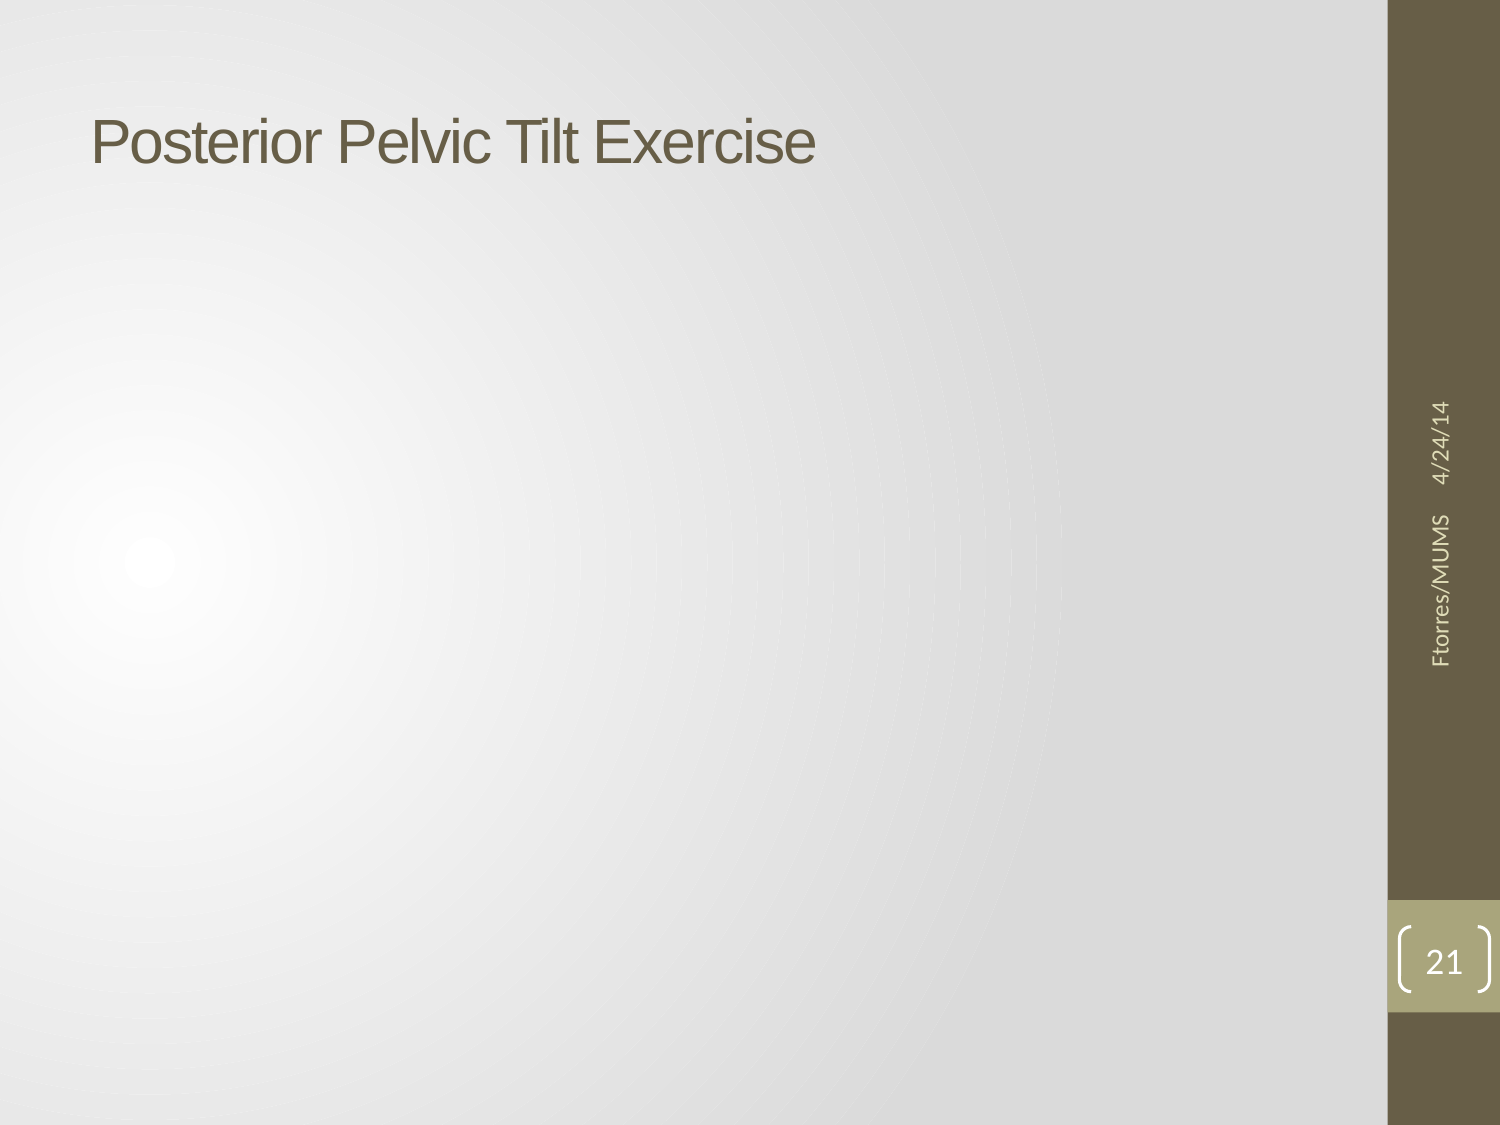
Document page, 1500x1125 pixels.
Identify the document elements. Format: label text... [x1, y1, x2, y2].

footer Ftorres/MUMS [1408, 500, 1469, 889]
slide_number 21 [1397, 925, 1492, 994]
title Posterior Pelvic Tilt Exercise [75, 45, 1325, 233]
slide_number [1408, 100, 1469, 500]
